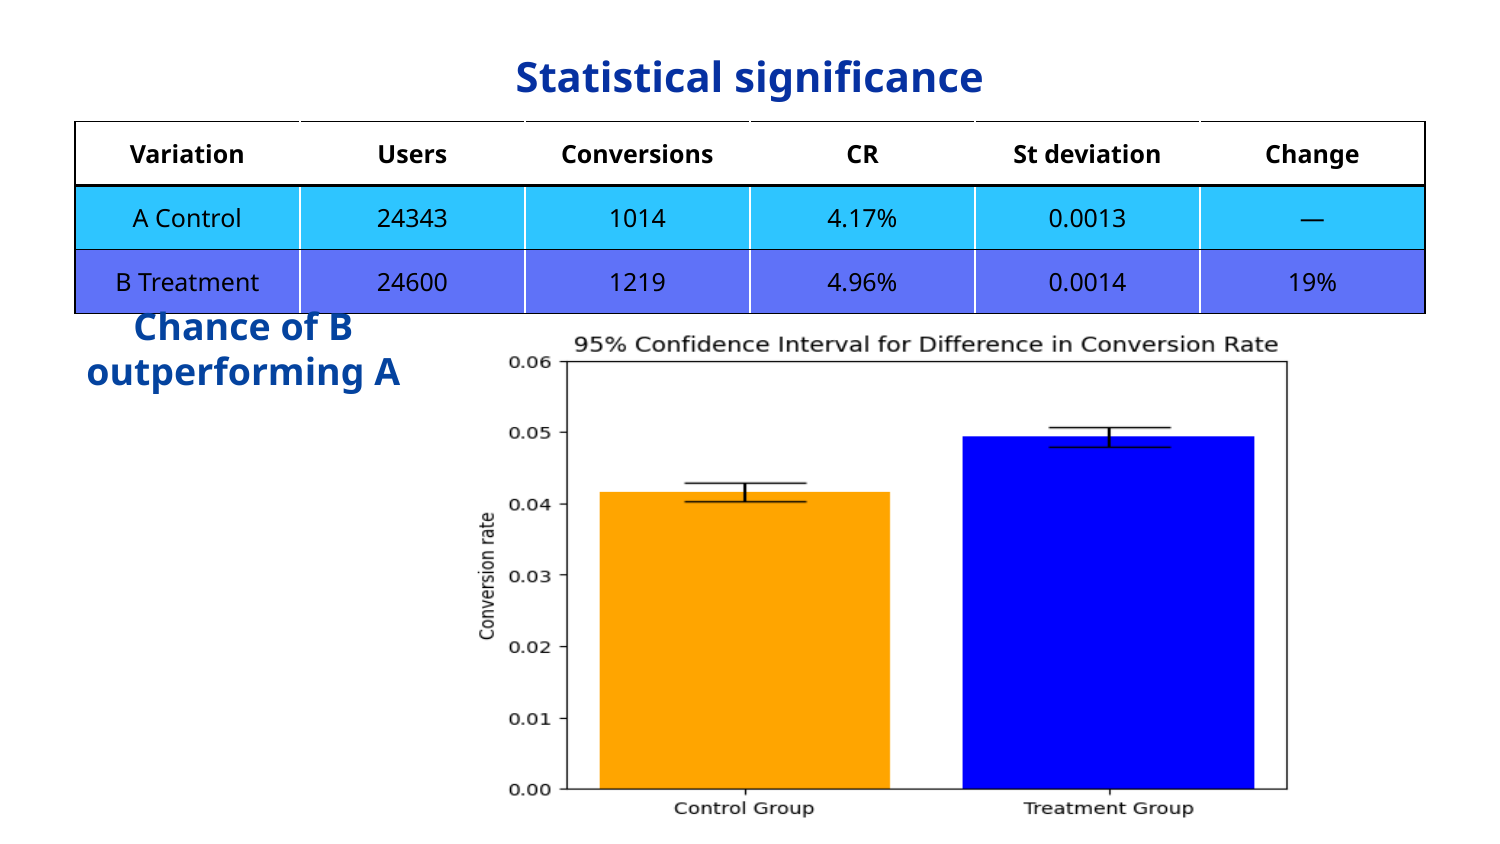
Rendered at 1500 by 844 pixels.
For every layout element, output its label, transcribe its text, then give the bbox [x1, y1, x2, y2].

table_cell — [1201, 187, 1424, 249]
title Statistical significance [75, 29, 1425, 122]
table_cell 1014 [526, 187, 749, 249]
table_cell 4.96% [751, 250, 974, 313]
table_cell 0.0013 [976, 187, 1199, 249]
table_cell 24600 [301, 250, 524, 313]
table_cell 24343 [301, 187, 524, 249]
table_cell 4.17% [751, 187, 974, 249]
table_header CR [751, 122, 974, 184]
picture [465, 324, 1302, 829]
table_header Change [1201, 122, 1424, 184]
table_cell B Treatment [76, 250, 299, 313]
text_box Chance of B outperforming A [9, 324, 463, 372]
table_cell A Control [76, 187, 299, 249]
table_cell 19% [1201, 250, 1424, 313]
table_cell 1219 [526, 250, 749, 313]
table_header Conversions [526, 122, 749, 184]
table_header Users [301, 122, 524, 184]
table_cell 0.0014 [976, 250, 1199, 313]
table_header Variation [76, 122, 299, 184]
table_header St deviation [976, 122, 1199, 184]
